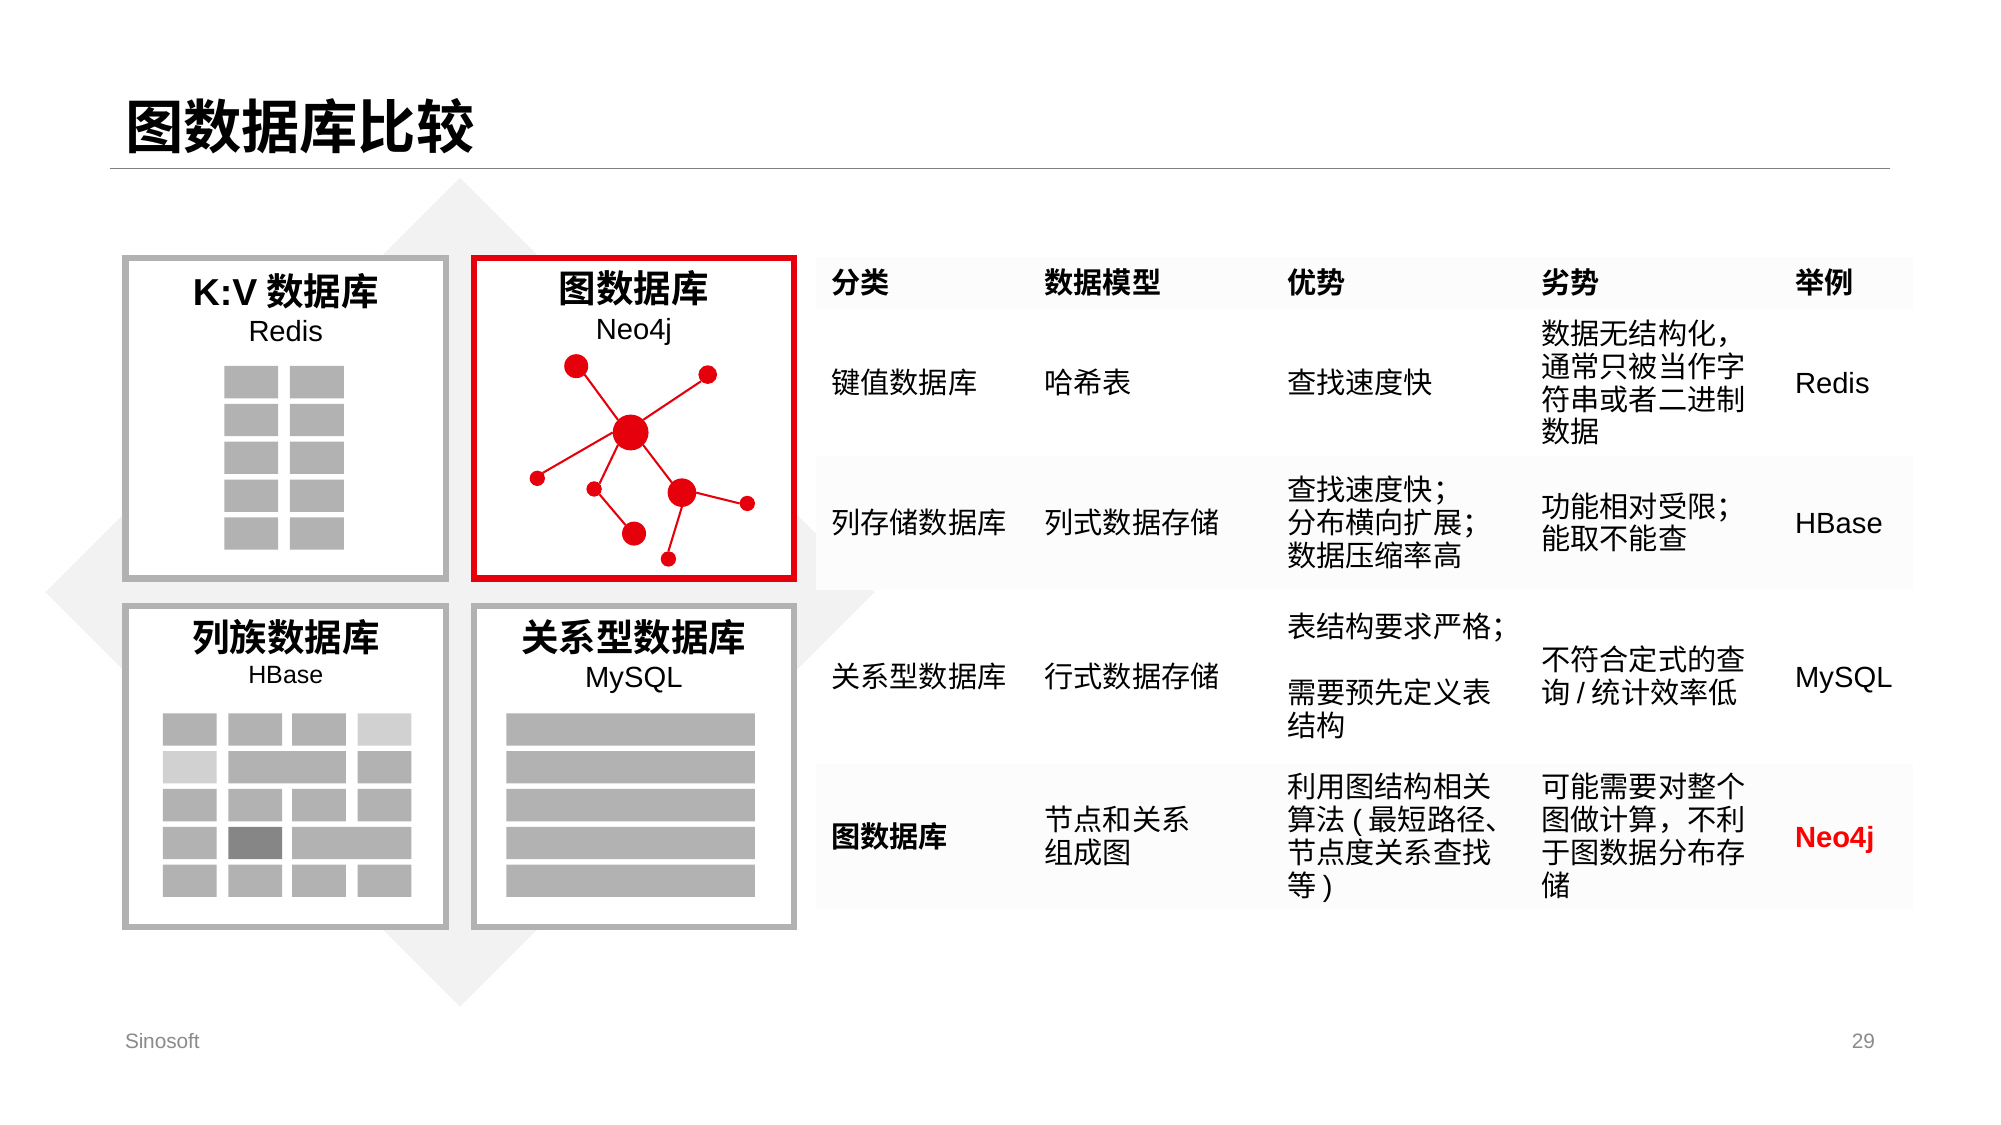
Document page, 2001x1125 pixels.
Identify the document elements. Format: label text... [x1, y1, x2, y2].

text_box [643, 445, 672, 483]
text_box [506, 864, 755, 897]
text_box [292, 713, 346, 746]
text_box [668, 507, 682, 552]
text_box [357, 751, 412, 784]
text_box 列族数据库 HBase [125, 606, 447, 701]
table_cell 键值数据库 [816, 310, 1029, 456]
text_box K:V数据库 Redis [125, 260, 447, 355]
text_box [228, 751, 346, 784]
table_cell 列存储数据库 [816, 456, 1029, 590]
text_box [667, 478, 697, 507]
table_header 分类 [816, 257, 1029, 310]
text_box [228, 864, 283, 897]
table_cell 功能相对受限； 能取不能查 [1526, 456, 1780, 590]
table_cell 关系型数据库 [816, 590, 1029, 764]
text_box [506, 788, 755, 822]
text_box [292, 788, 346, 822]
text_box [586, 481, 602, 497]
table_cell 哈希表 [1029, 310, 1272, 456]
table_header 劣势 [1526, 257, 1780, 310]
table_cell 行式数据存储 [1029, 590, 1272, 764]
table_cell 不符合定式的查询/统计效率低 [1526, 590, 1780, 764]
text_box [224, 403, 279, 437]
table_cell 利用图结构相关算法(最短路径、节点度关系查找等) [1272, 764, 1526, 910]
text_box [292, 864, 346, 897]
text_box [473, 353, 795, 580]
text_box [125, 355, 447, 580]
text_box [162, 788, 217, 822]
text_box [529, 470, 546, 487]
table_cell 数据无结构化，通常只被当作字符串或者二进制数据 [1526, 310, 1780, 456]
text_box [698, 365, 718, 384]
table_cell 图数据库 [816, 764, 1029, 910]
table_cell HBase [1780, 456, 1913, 590]
text_box [660, 551, 677, 567]
table_cell Neo4j [1780, 764, 1913, 910]
table_cell 查找速度快； 分布横向扩展； 数据压缩率高 [1272, 456, 1526, 590]
footer Sinosoft [109, 1023, 790, 1058]
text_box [643, 381, 702, 420]
table_cell 查找速度快 [1272, 310, 1526, 456]
table_cell 表结构要求严格； 需要预先定义表结构 [1272, 590, 1526, 764]
text_box [289, 365, 344, 399]
text_box [506, 713, 755, 746]
text_box [506, 826, 755, 860]
text_box [228, 826, 283, 860]
table_cell 节点和关系 组成图 [1029, 764, 1272, 910]
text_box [696, 492, 740, 504]
text_box [289, 479, 344, 512]
table_cell 可能需要对整个图做计算，不利于图数据分布存储 [1526, 764, 1780, 910]
text_box [289, 517, 344, 550]
text_box [162, 751, 217, 784]
title 图数据库比较 [109, 0, 1890, 169]
text_box [292, 826, 412, 860]
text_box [542, 432, 613, 473]
text_box [224, 479, 279, 512]
text_box [506, 751, 755, 784]
text_box [612, 414, 649, 451]
table_cell Redis [1780, 310, 1913, 456]
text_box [599, 445, 618, 484]
text_box 关系型数据库 MySQL [473, 606, 795, 701]
text_box 图数据库 Neo4j [473, 257, 795, 353]
text_box [44, 176, 816, 1009]
text_box [564, 354, 589, 379]
text_box [357, 713, 412, 746]
text_box [740, 495, 756, 512]
text_box [622, 521, 647, 546]
text_box [224, 441, 279, 474]
text_box [357, 788, 412, 822]
text_box [162, 713, 217, 746]
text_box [599, 494, 626, 526]
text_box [584, 374, 618, 420]
text_box [289, 403, 344, 437]
text_box [224, 517, 279, 550]
text_box [473, 701, 795, 928]
table_cell 列式数据存储 [1029, 456, 1272, 590]
table_cell MySQL [1780, 590, 1913, 764]
slide_number 29 [1412, 1023, 1890, 1058]
table_header 数据模型 [1029, 257, 1272, 310]
text_box [162, 826, 217, 860]
text_box [289, 441, 344, 474]
text_box [162, 864, 217, 897]
text_box [224, 365, 279, 399]
text_box [357, 864, 412, 897]
table_header 举例 [1780, 257, 1913, 310]
text_box [228, 788, 283, 822]
text_box [125, 701, 447, 928]
text_box [228, 713, 283, 746]
table_header 优势 [1272, 257, 1526, 310]
